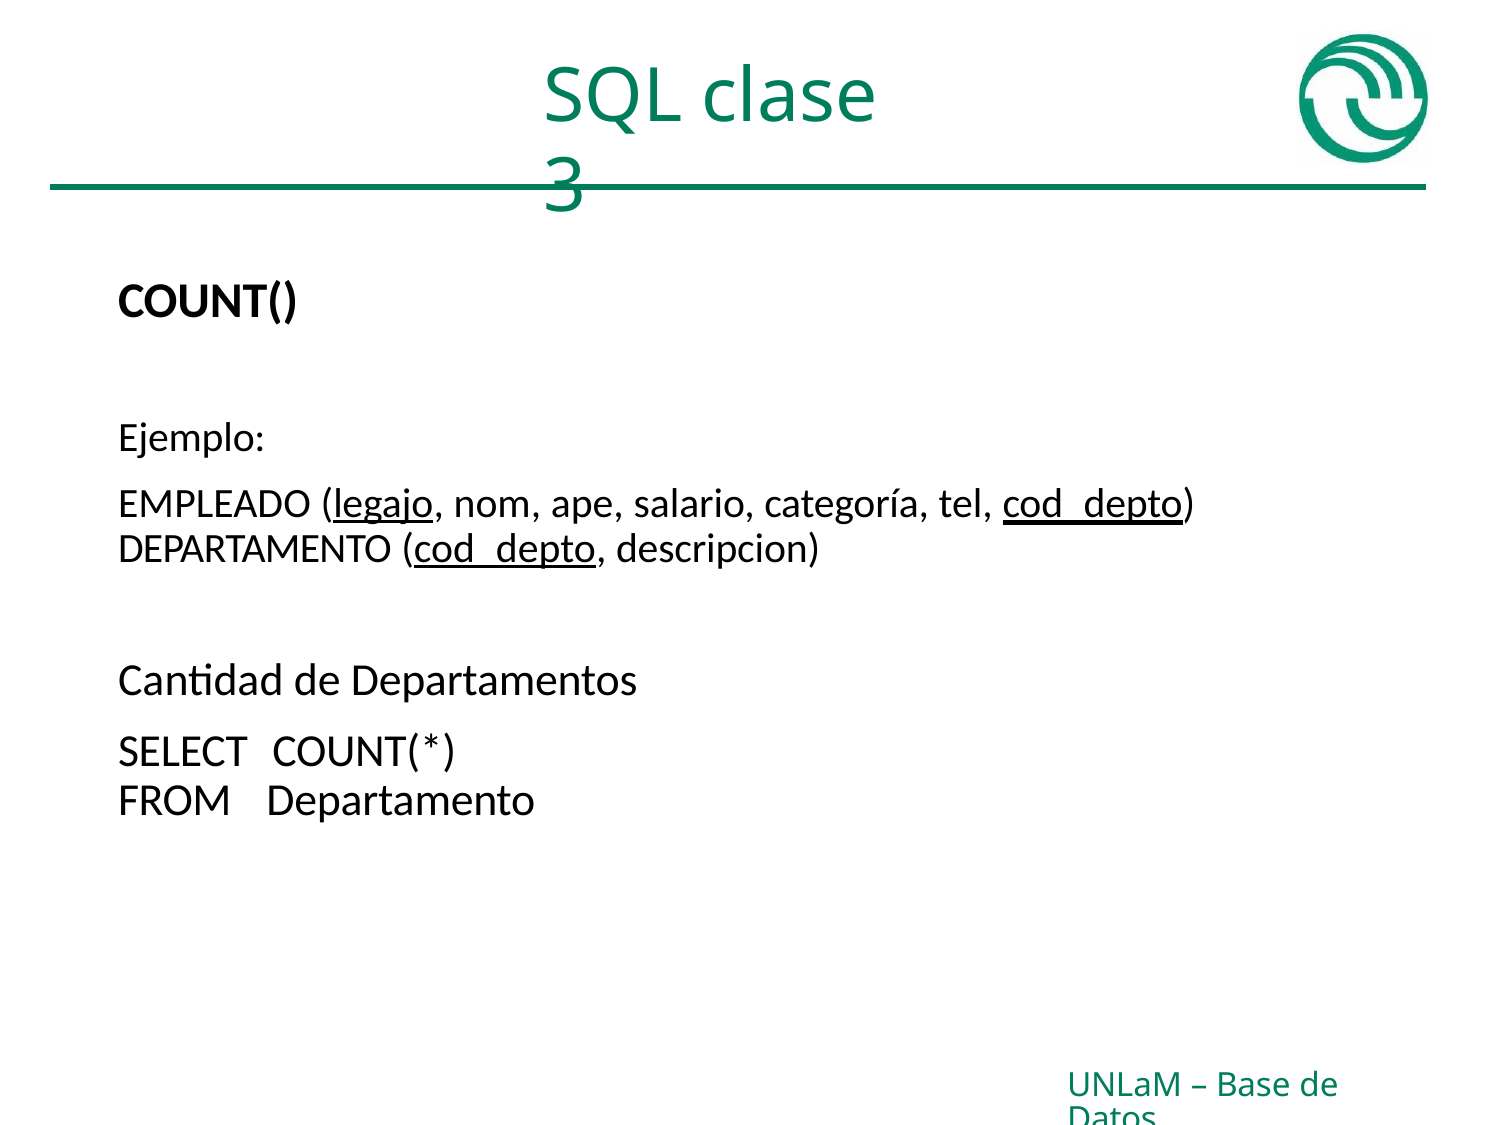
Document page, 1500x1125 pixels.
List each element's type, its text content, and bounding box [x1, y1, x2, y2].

title SQL clase 3 [541, 44, 885, 187]
title SQL clase 3 [541, 188, 885, 235]
picture [1296, 31, 1431, 165]
list COUNT() Ejemplo: EMPLEADO (legajo, nom, ape, salario, categoría, tel, cod_depto) DEPARTAMENTO (cod_depto, descripcion) Cantidad de Departamentos SELECT COUNT(*) FROM Departamento [116, 250, 1202, 906]
footer UNLaM – Base de Datos [1064, 1069, 1385, 1125]
